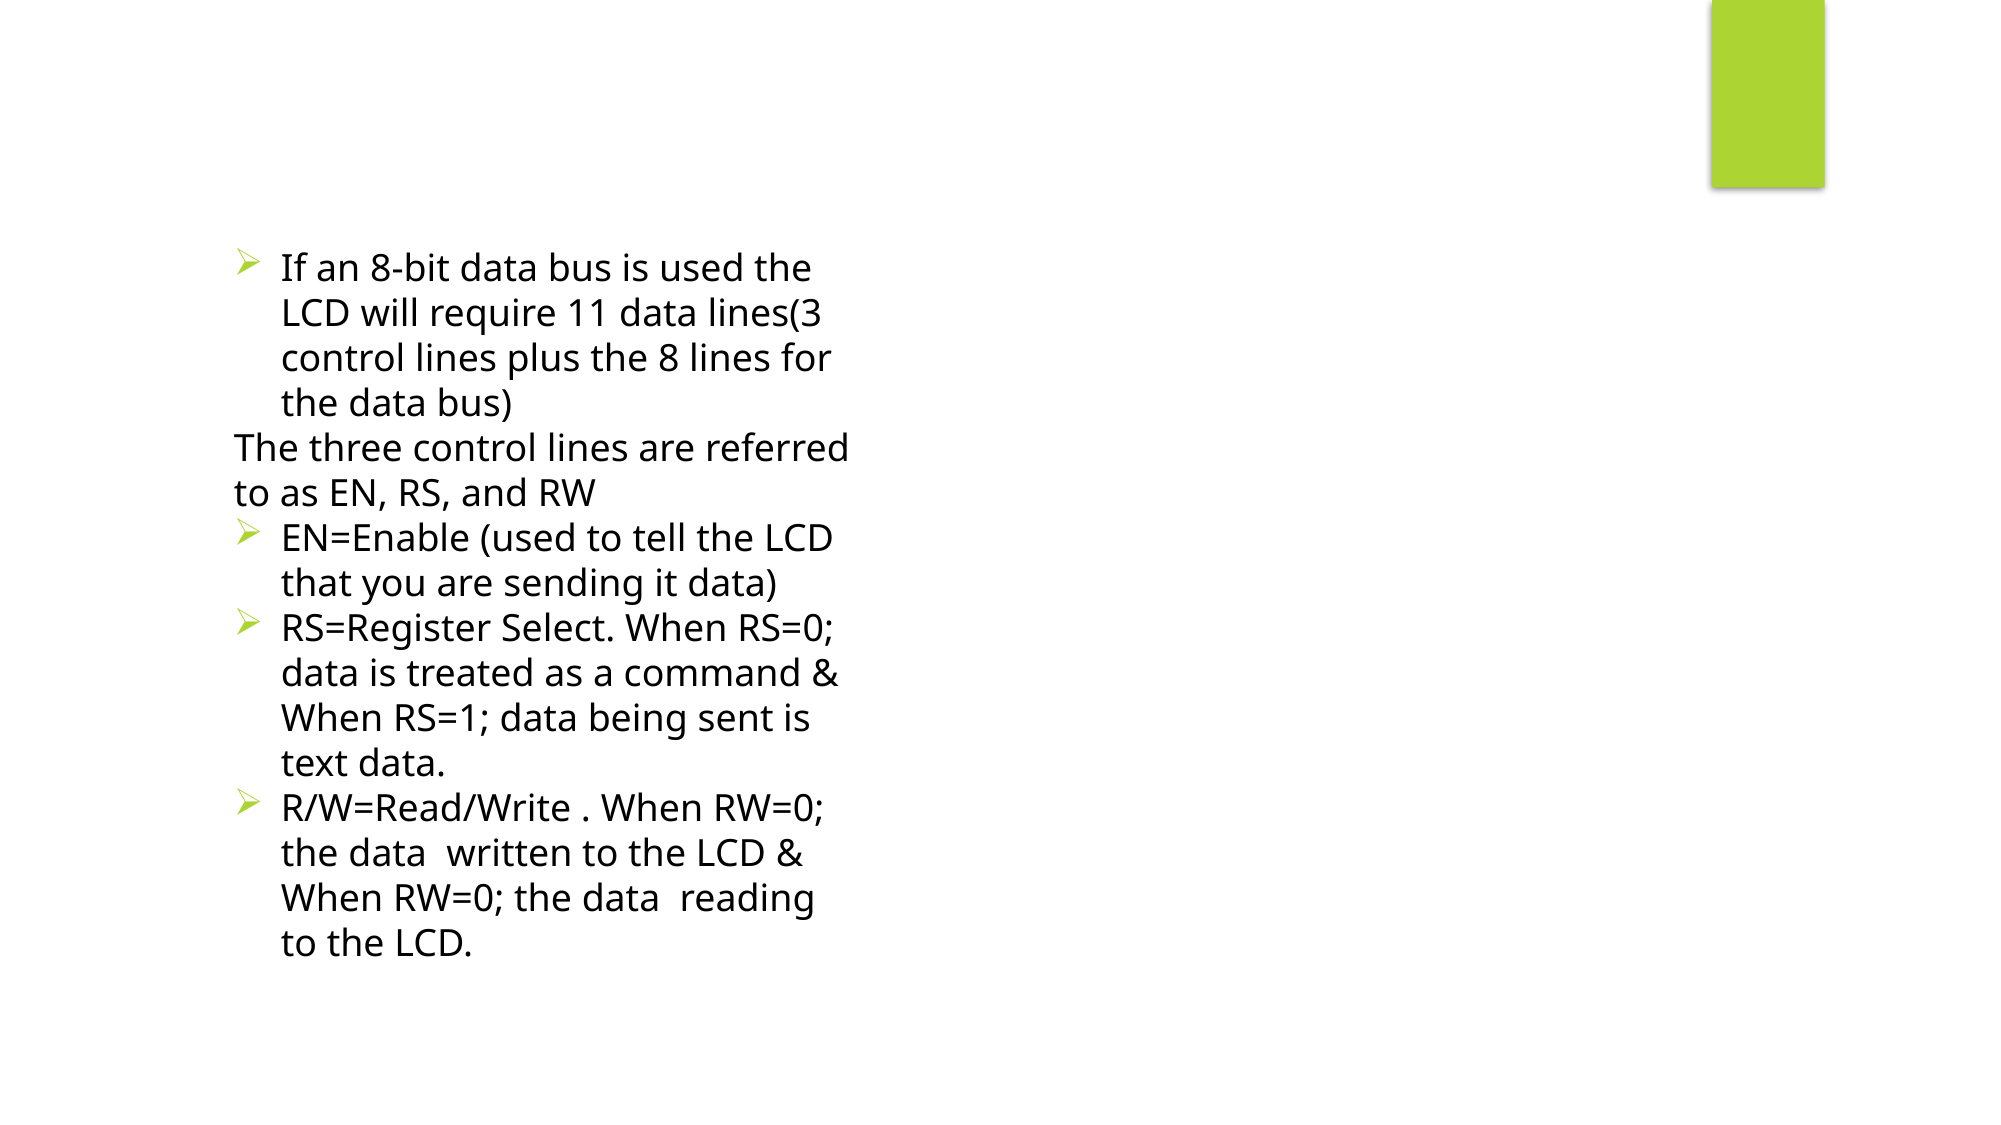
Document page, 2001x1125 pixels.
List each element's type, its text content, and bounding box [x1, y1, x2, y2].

text_box If an 8-bit data bus is used the LCD will require 11 data lines(3 control lines plus the 8 lines for the data bus) The three control lines are referred to as EN, RS, and RW EN=Enable (used to tell the LCD that you are sending it data) RS=Register Select. When RS=0; data is treated as a command & When RS=1; data being sent is text data. R/W=Read/Write . When RW=0; the data written to the LCD & When RW=0; the data reading to the LCD. [219, 236, 873, 1017]
